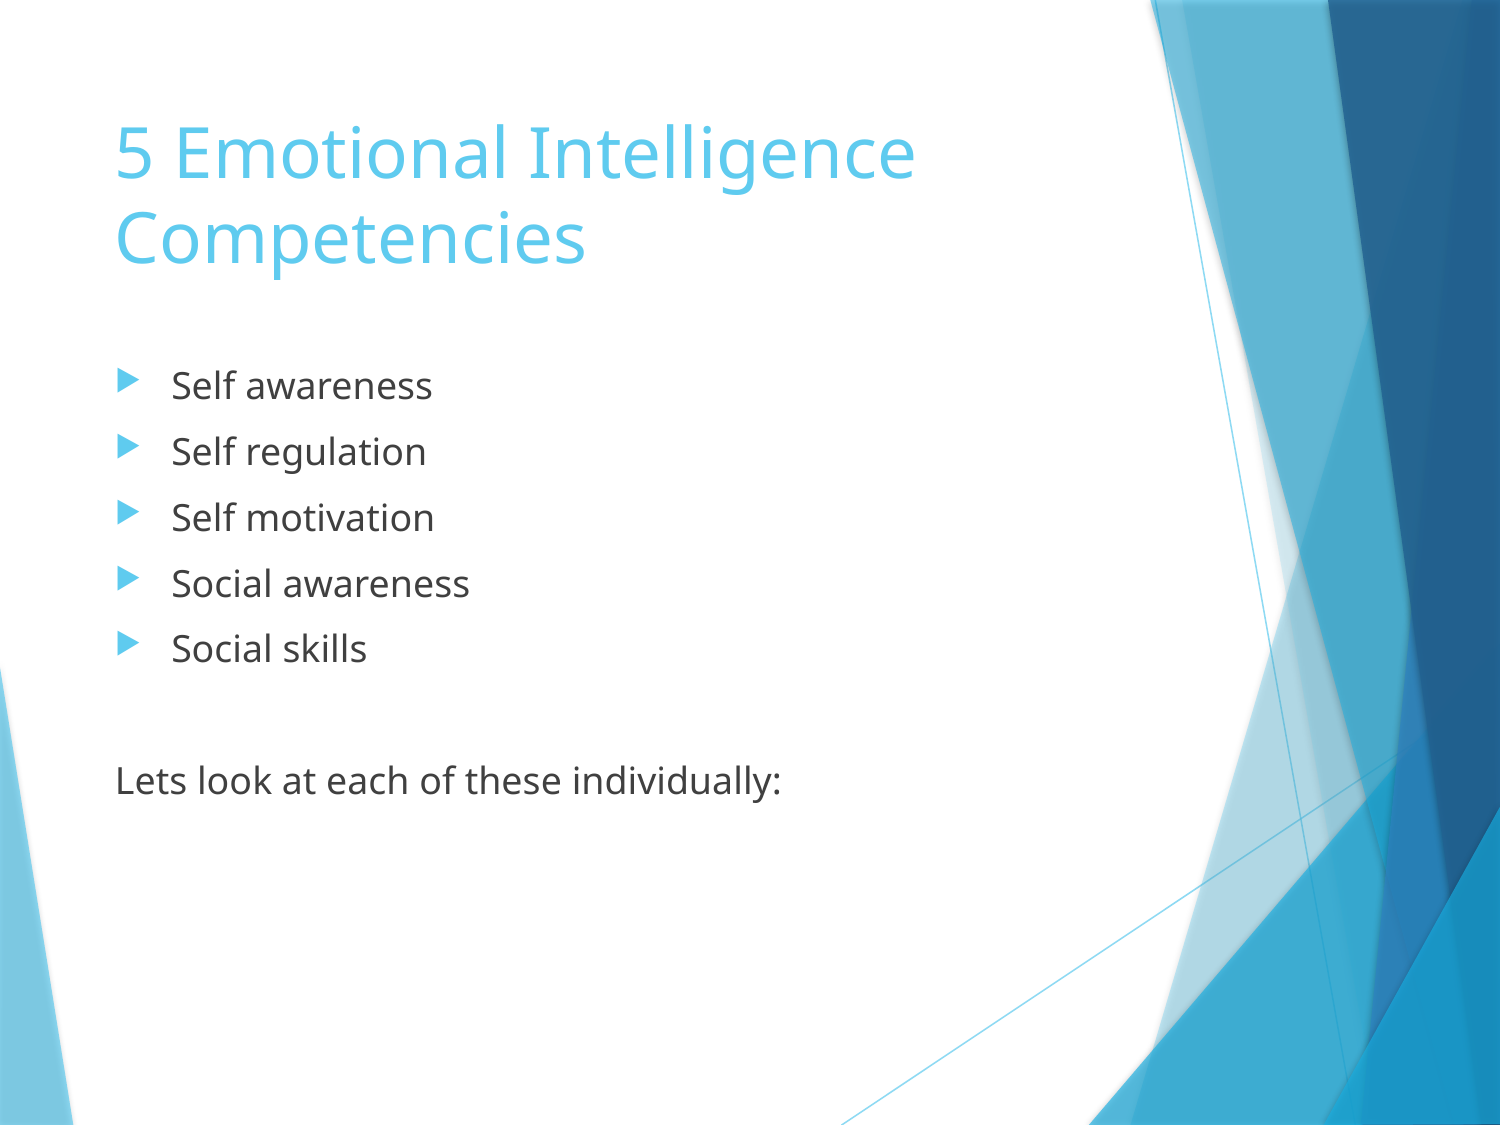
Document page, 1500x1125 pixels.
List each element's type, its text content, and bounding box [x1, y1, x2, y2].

title 5 Emotional Intelligence Competencies [99, 99, 1142, 317]
list Self awareness Self regulation Self motivation Social awareness Social skills Lets look at each of these individually: [99, 354, 1142, 992]
